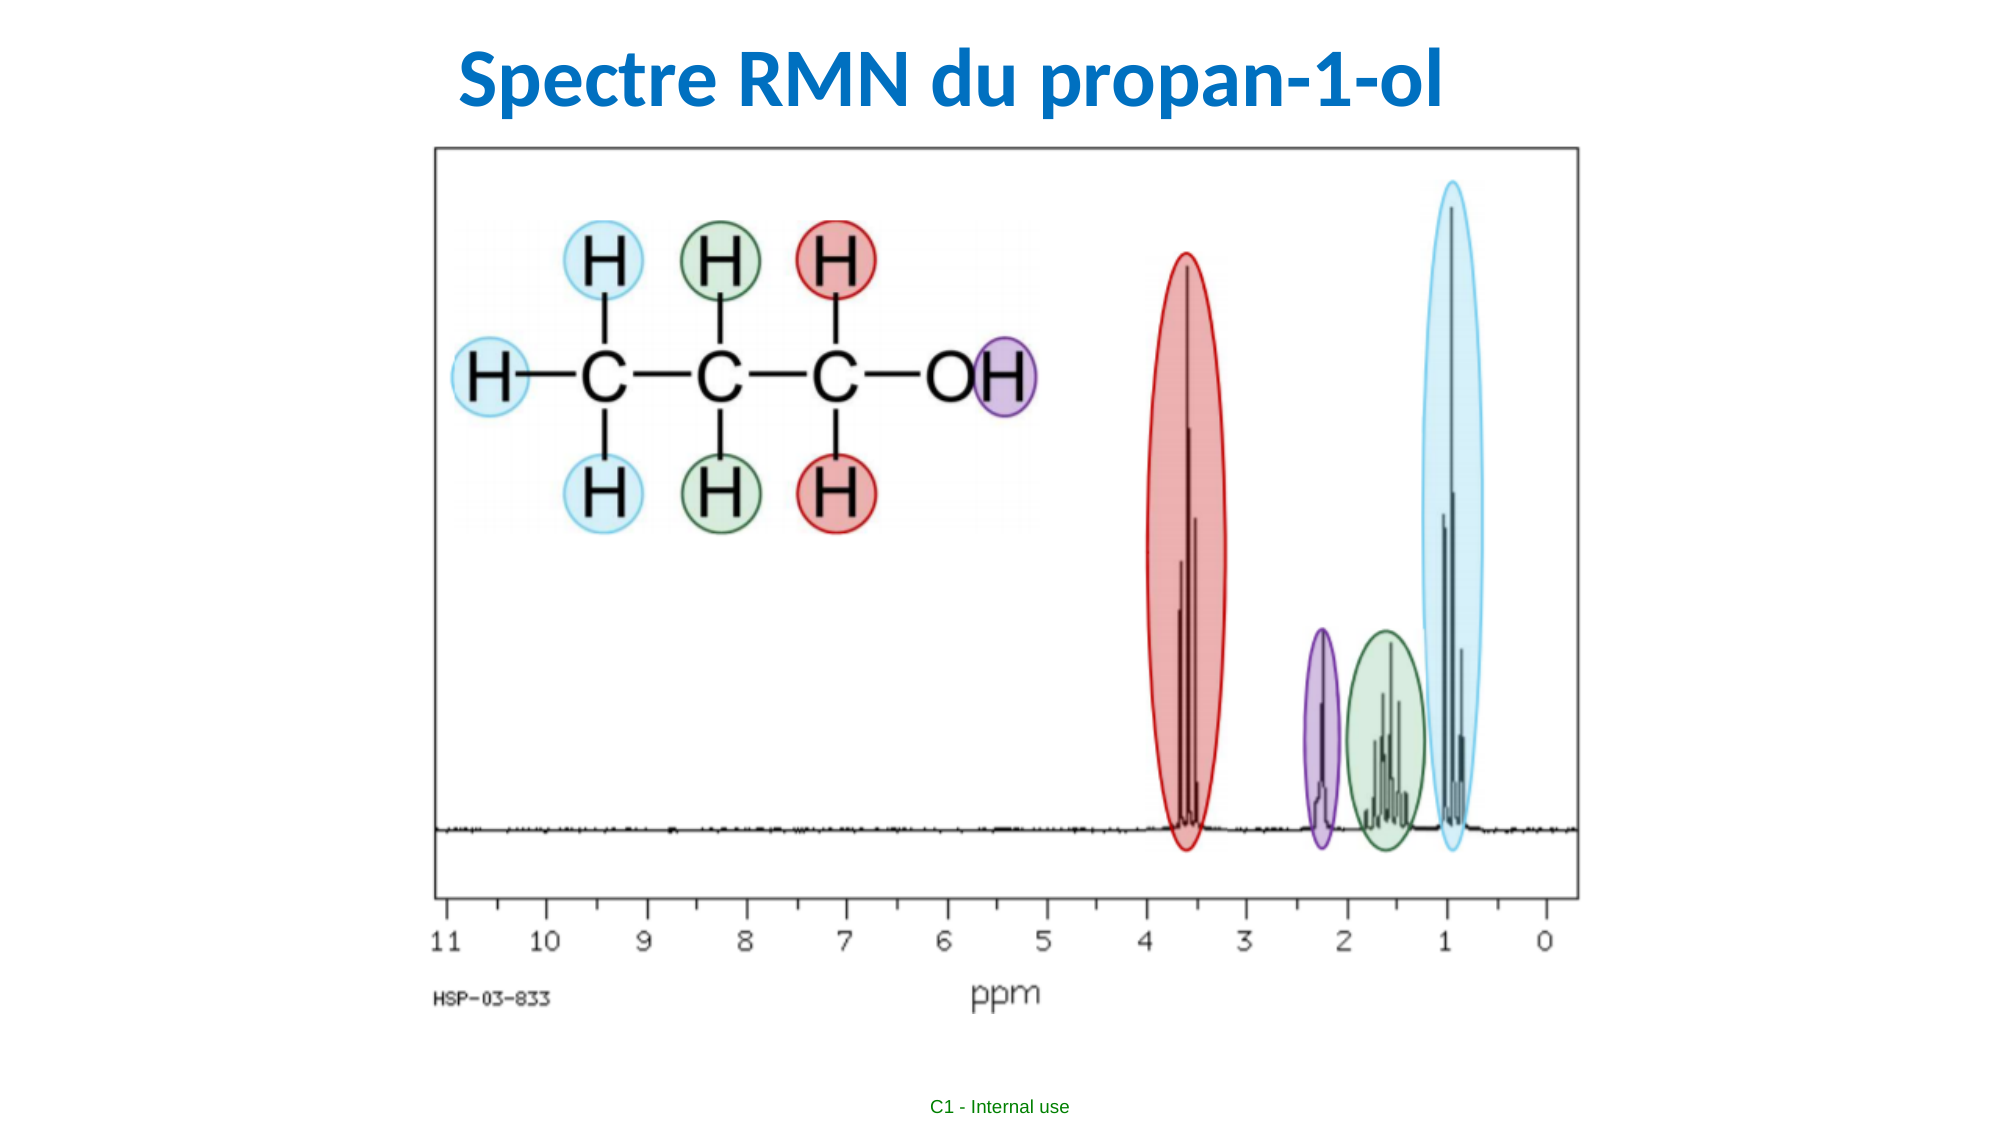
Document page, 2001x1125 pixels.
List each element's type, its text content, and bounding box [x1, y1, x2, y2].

text_box Spectre RMN du propan-1-ol [15, 16, 1888, 131]
picture [408, 122, 1592, 1014]
